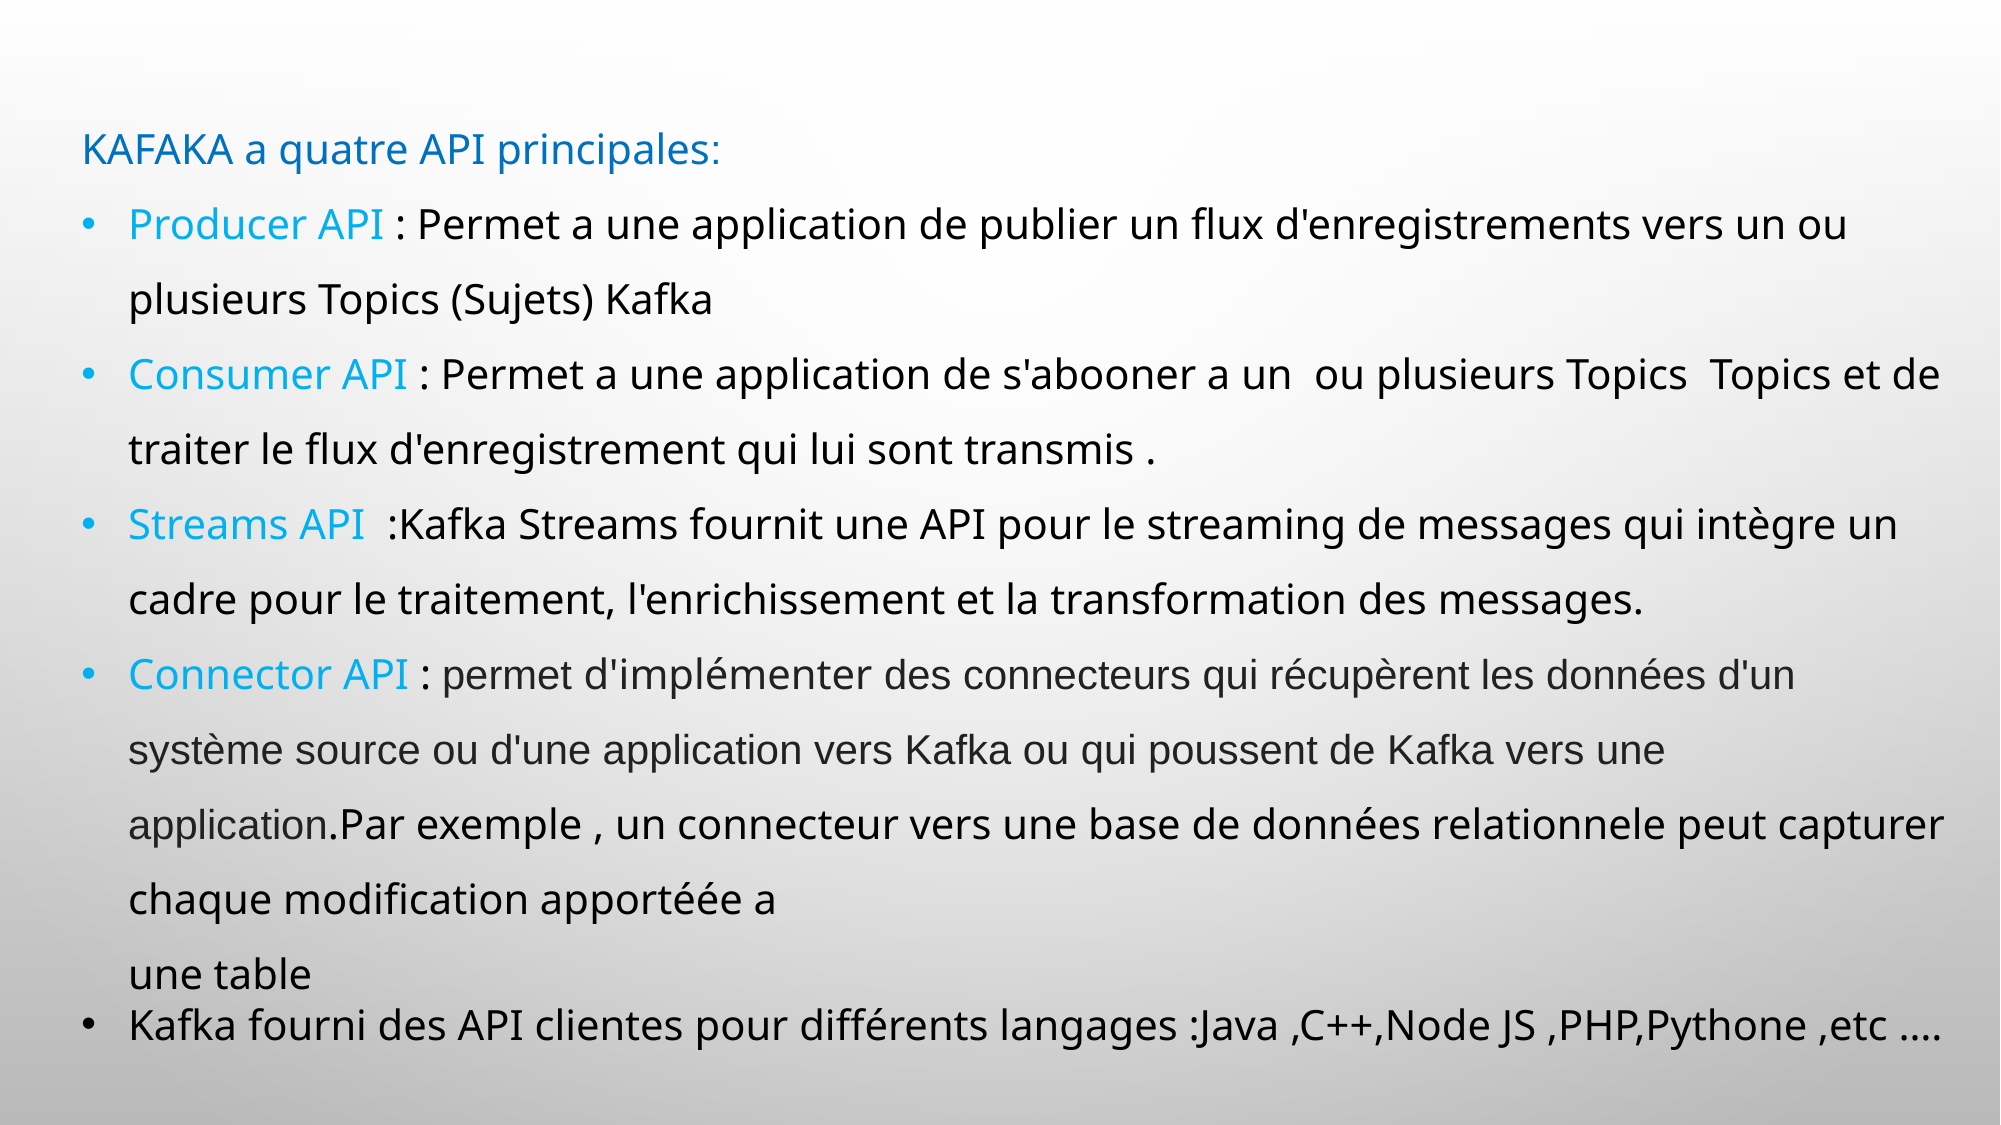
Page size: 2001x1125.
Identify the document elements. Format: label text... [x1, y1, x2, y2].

picture [0, 0, 2000, 1125]
text_box KAFAKA a quatre API principales: Producer API : Permet a une application de publier un flux d'enregistrements vers un ou plusieurs Topics (Sujets) Kafka Consumer API : Permet a une application de s'abooner a un ou plusieurs Topics Topics et de traiter le flux d'enregistrement qui lui sont transmis . Streams API :Kafka Streams fournit une API pour le streaming de messages qui intègre un cadre pour le traitement, l'enrichissement et la transformation des messages. Connector API : permet d'implémenter des connecteurs qui récupèrent les données d'un système source ou d'une application vers Kafka ou qui poussent de Kafka vers une application.Par exemple , un connecteur vers une base de données relationnele peut capturer chaque modification apportéée a une table Kafka fourni des API clientes pour différents langages :Java ,C++,Node JS ,PHP,Pythone ,etc …. [66, 90, 1961, 1056]
